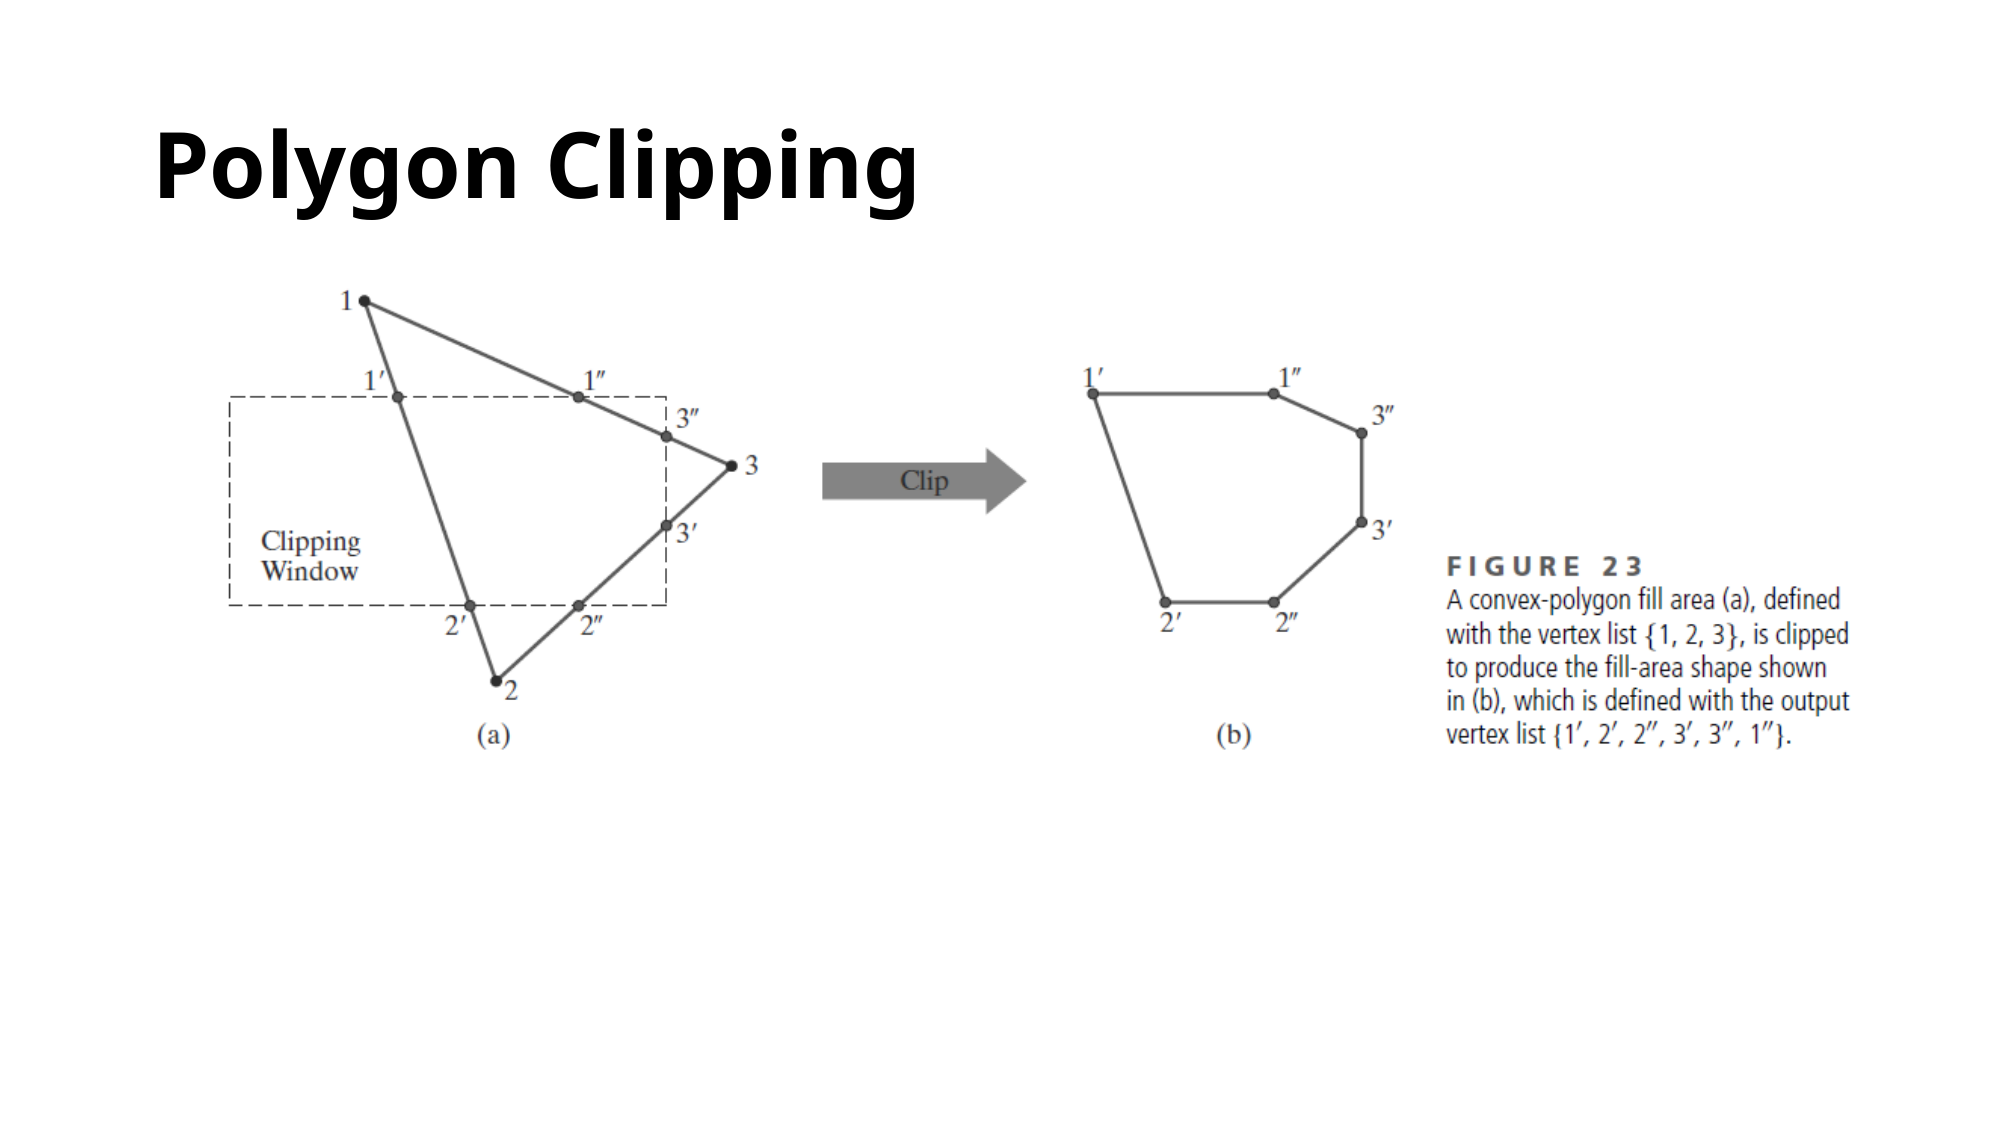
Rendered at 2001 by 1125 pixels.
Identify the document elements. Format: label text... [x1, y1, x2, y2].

title Polygon Clipping [137, 59, 1863, 277]
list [137, 277, 1863, 768]
